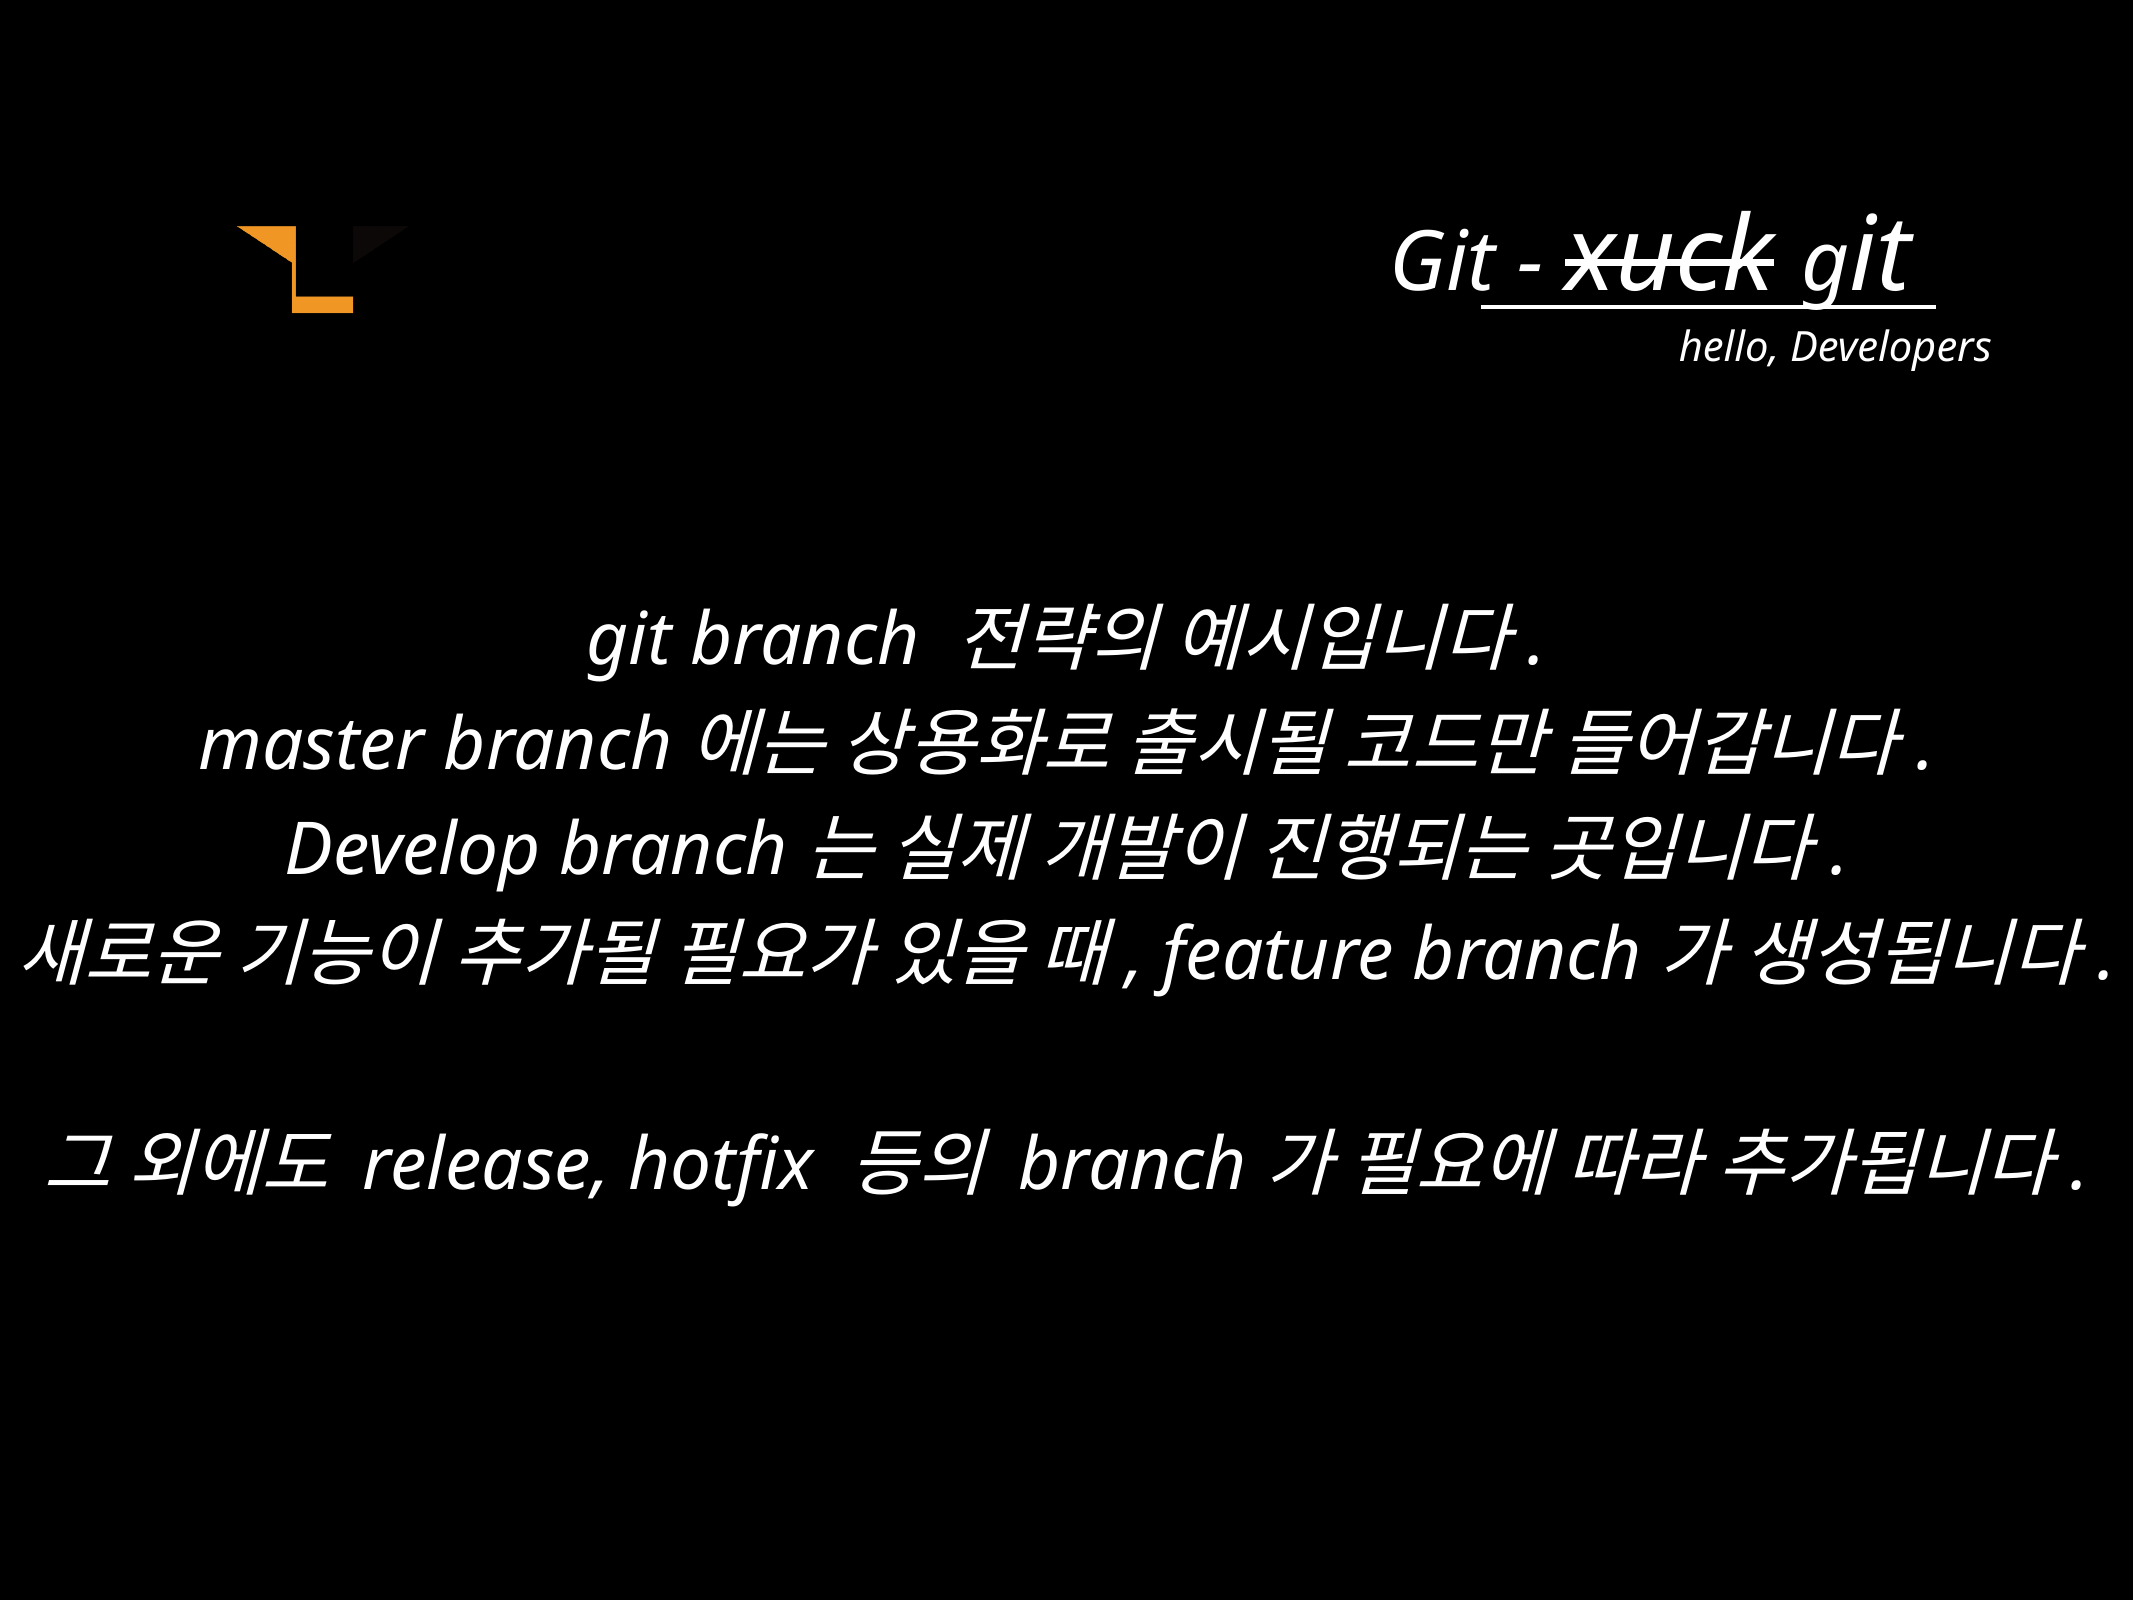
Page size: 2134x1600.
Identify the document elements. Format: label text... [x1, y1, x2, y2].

text_box hello, Developers [1670, 310, 2001, 378]
picture [223, 202, 427, 330]
text_box git branch 전략의 예시입니다. master branch에는 상용화로 출시될 코드만 들어갑니다. Develop branch는 실제 개발이 진행되는 곳입니다. 새로운 기능이 추가될 필요가 있을 때, feature branch가 생성됩니다. 그 외에도 release, hotfix 등의 branch가 필요에 따라 추가됩니다. [9, 565, 2125, 1213]
text_box Git - xuck git [1381, 178, 1920, 320]
